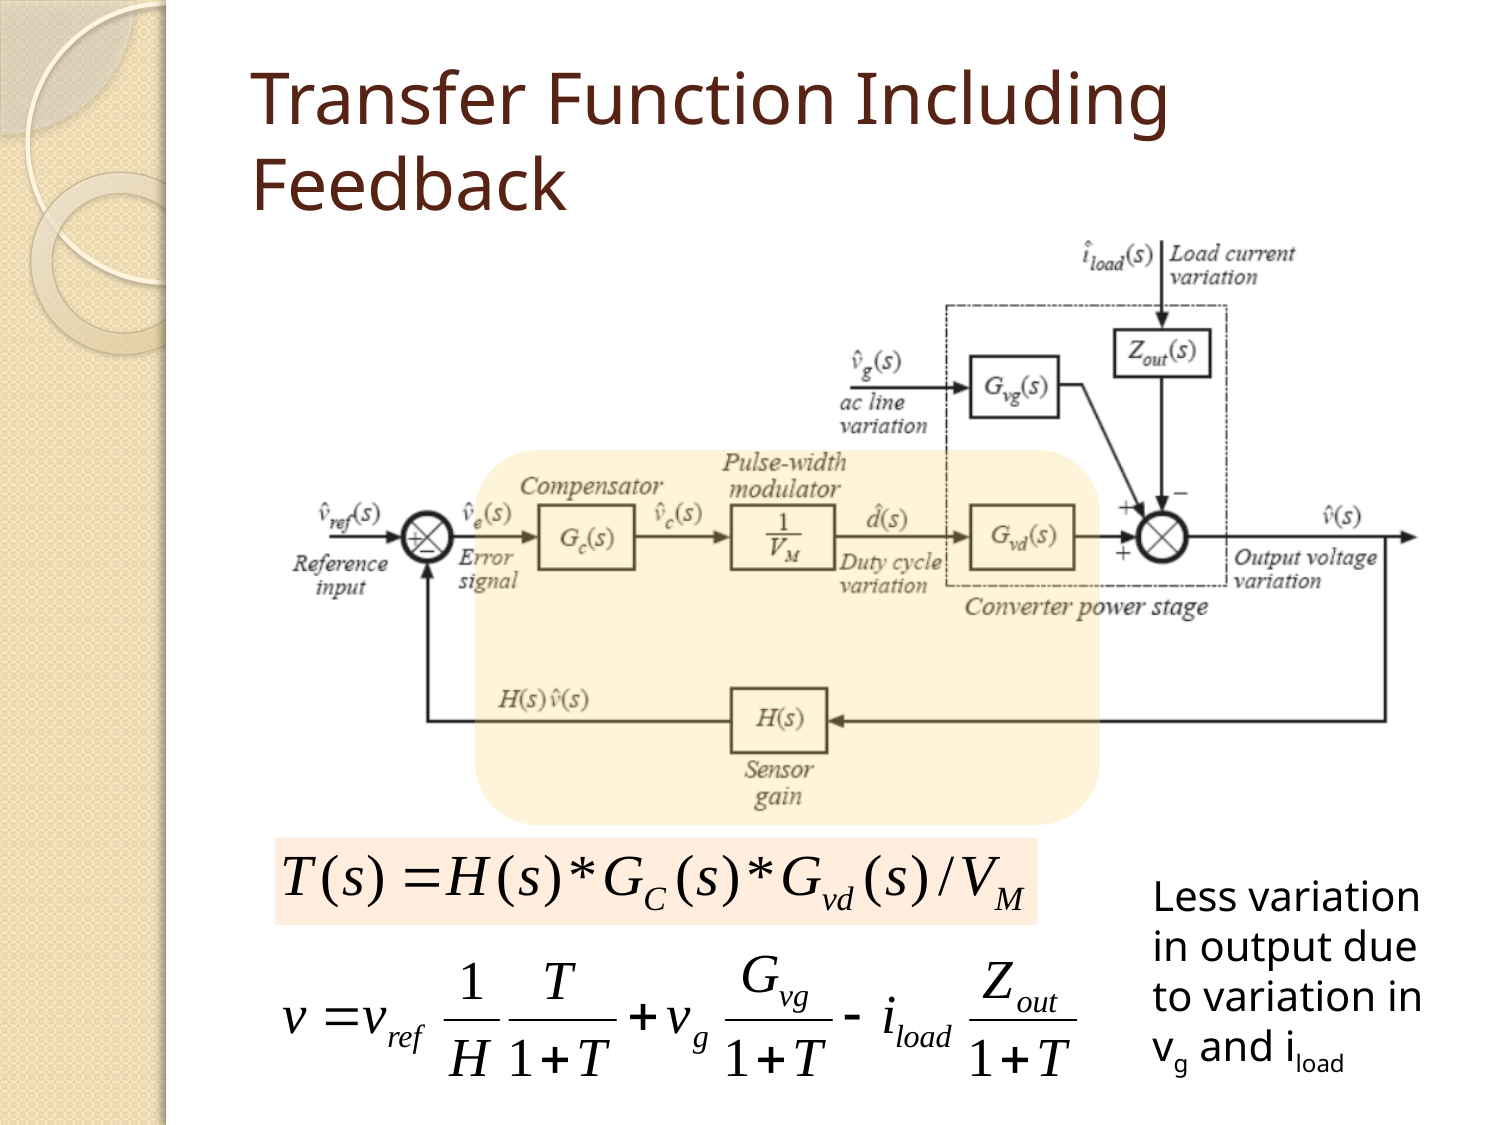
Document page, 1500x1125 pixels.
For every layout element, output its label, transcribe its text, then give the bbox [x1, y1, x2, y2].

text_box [274, 837, 1038, 926]
text_box Less variation in output due to variation in vg and iload [1137, 862, 1450, 1085]
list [249, 224, 1459, 833]
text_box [274, 937, 1088, 1090]
title Transfer Function Including Feedback [235, 45, 1466, 233]
